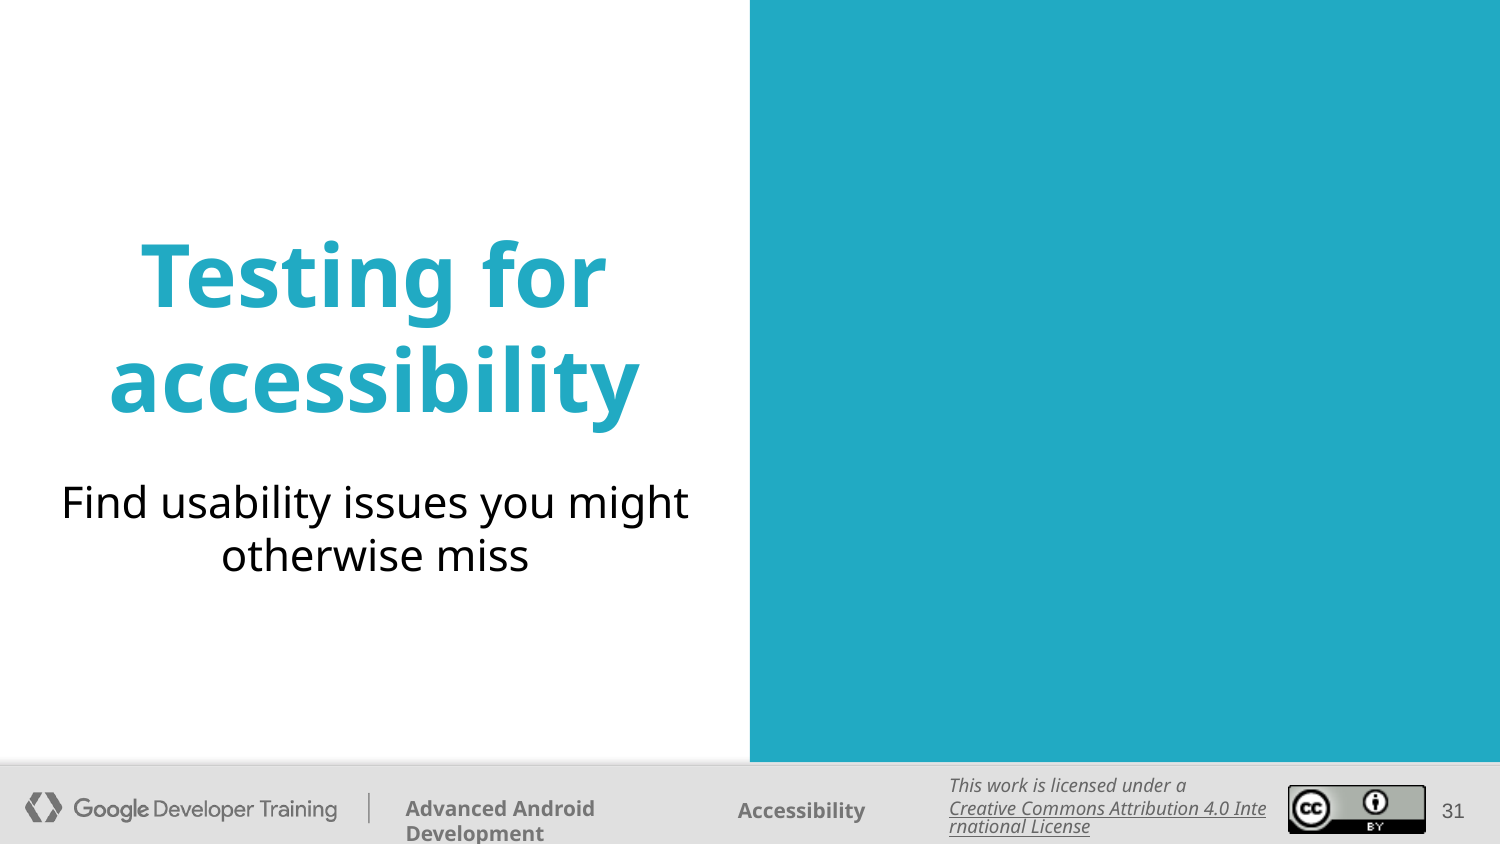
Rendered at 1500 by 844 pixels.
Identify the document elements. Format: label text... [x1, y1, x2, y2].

slide_number ‹#› [1389, 777, 1480, 842]
subtitle Find usability issues you might otherwise miss [43, 459, 708, 663]
title Testing for accessibility [31, 202, 719, 446]
picture [0, 0, 1500, 844]
